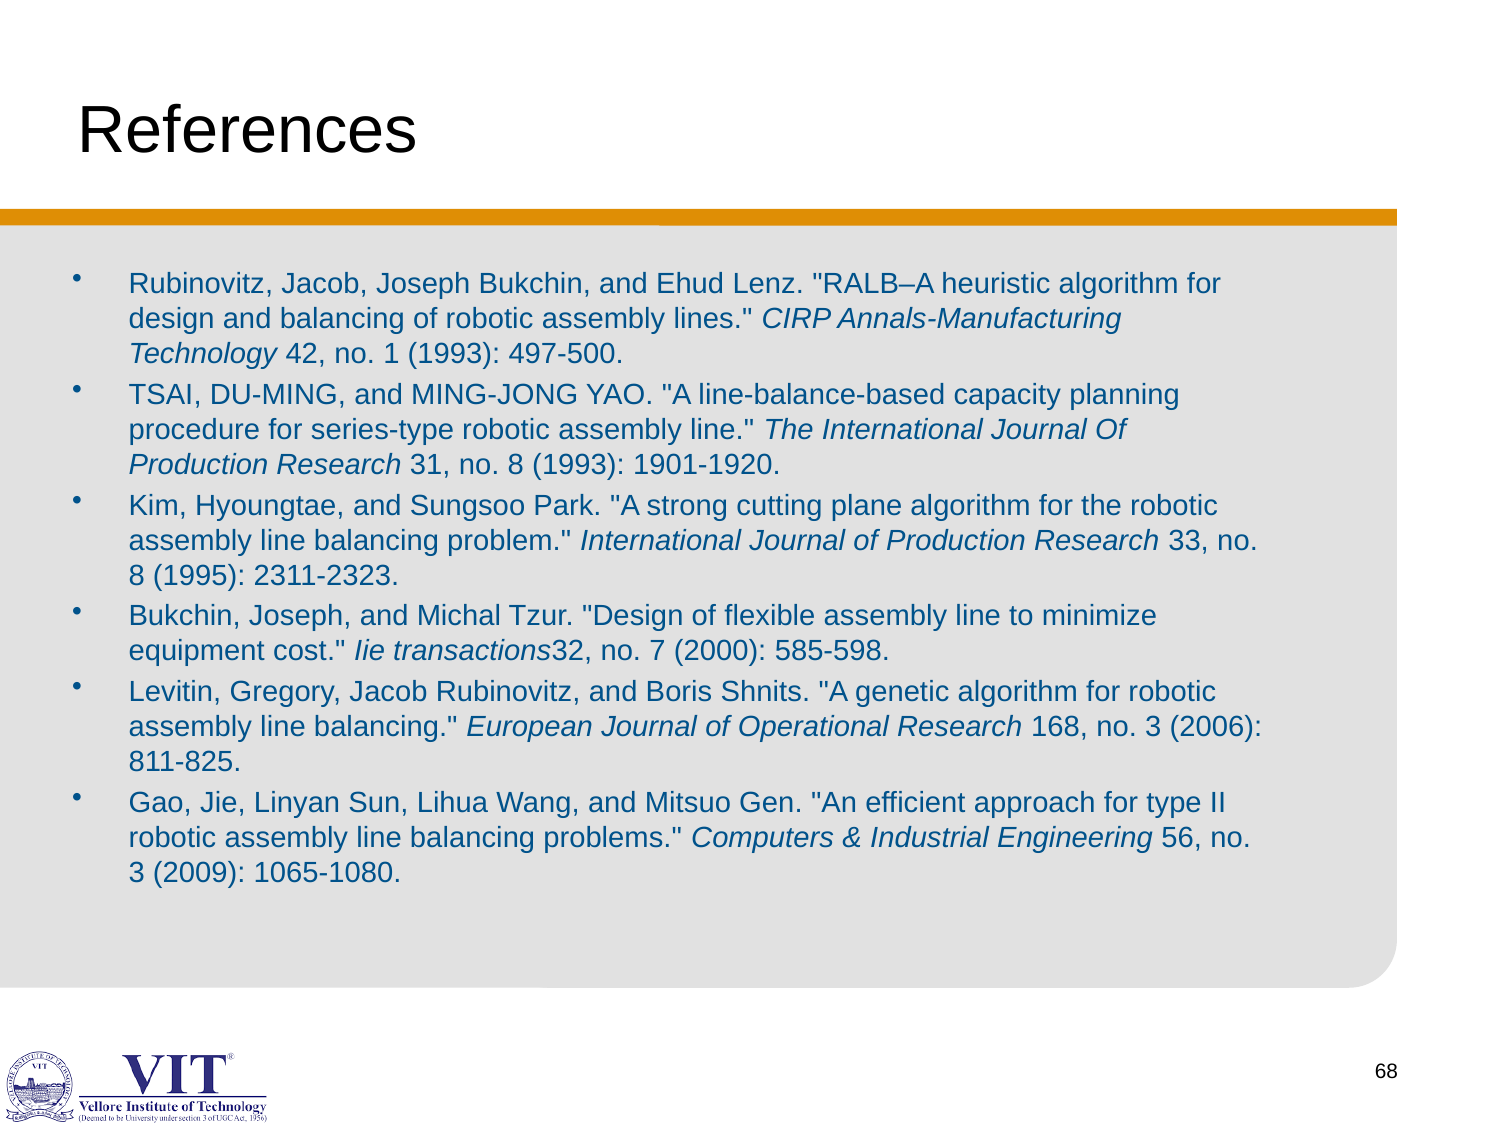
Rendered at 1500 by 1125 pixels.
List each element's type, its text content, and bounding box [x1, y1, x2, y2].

picture [0, 1048, 272, 1125]
title References [62, 24, 1413, 228]
list Rubinovitz, Jacob, Joseph Bukchin, and Ehud Lenz. "RALB–A heuristic algorithm for design and balancing of robotic assembly lines." CIRP Annals-Manufacturing Technology 42, no. 1 (1993): 497-500. TSAI, DU-MING, and MING-JONG YAO. "A line-balance-based capacity planning procedure for series-type robotic assembly line." The International Journal Of Production Research 31, no. 8 (1993): 1901-1920. Kim, Hyoungtae, and Sungsoo Park. "A strong cutting plane algorithm for the robotic assembly line balancing problem." International Journal of Production Research 33, no. 8 (1995): 2311-2323. Bukchin, Joseph, and Michal Tzur. "Design of flexible assembly line to minimize equipment cost." Iie transactions32, no. 7 (2000): 585-598. Levitin, Gregory, Jacob Rubinovitz, and Boris Shnits. "A genetic algorithm for robotic assembly line balancing." European Journal of Operational Research 168, no. 3 (2006): 811-825. Gao, Jie, Linyan Sun, Lihua Wang, and Mitsuo Gen. "An efficient approach for type II robotic assembly line balancing problems." Computers & Industrial Engineering 56, no. 3 (2009): 1065-1080. [40, 256, 1290, 892]
